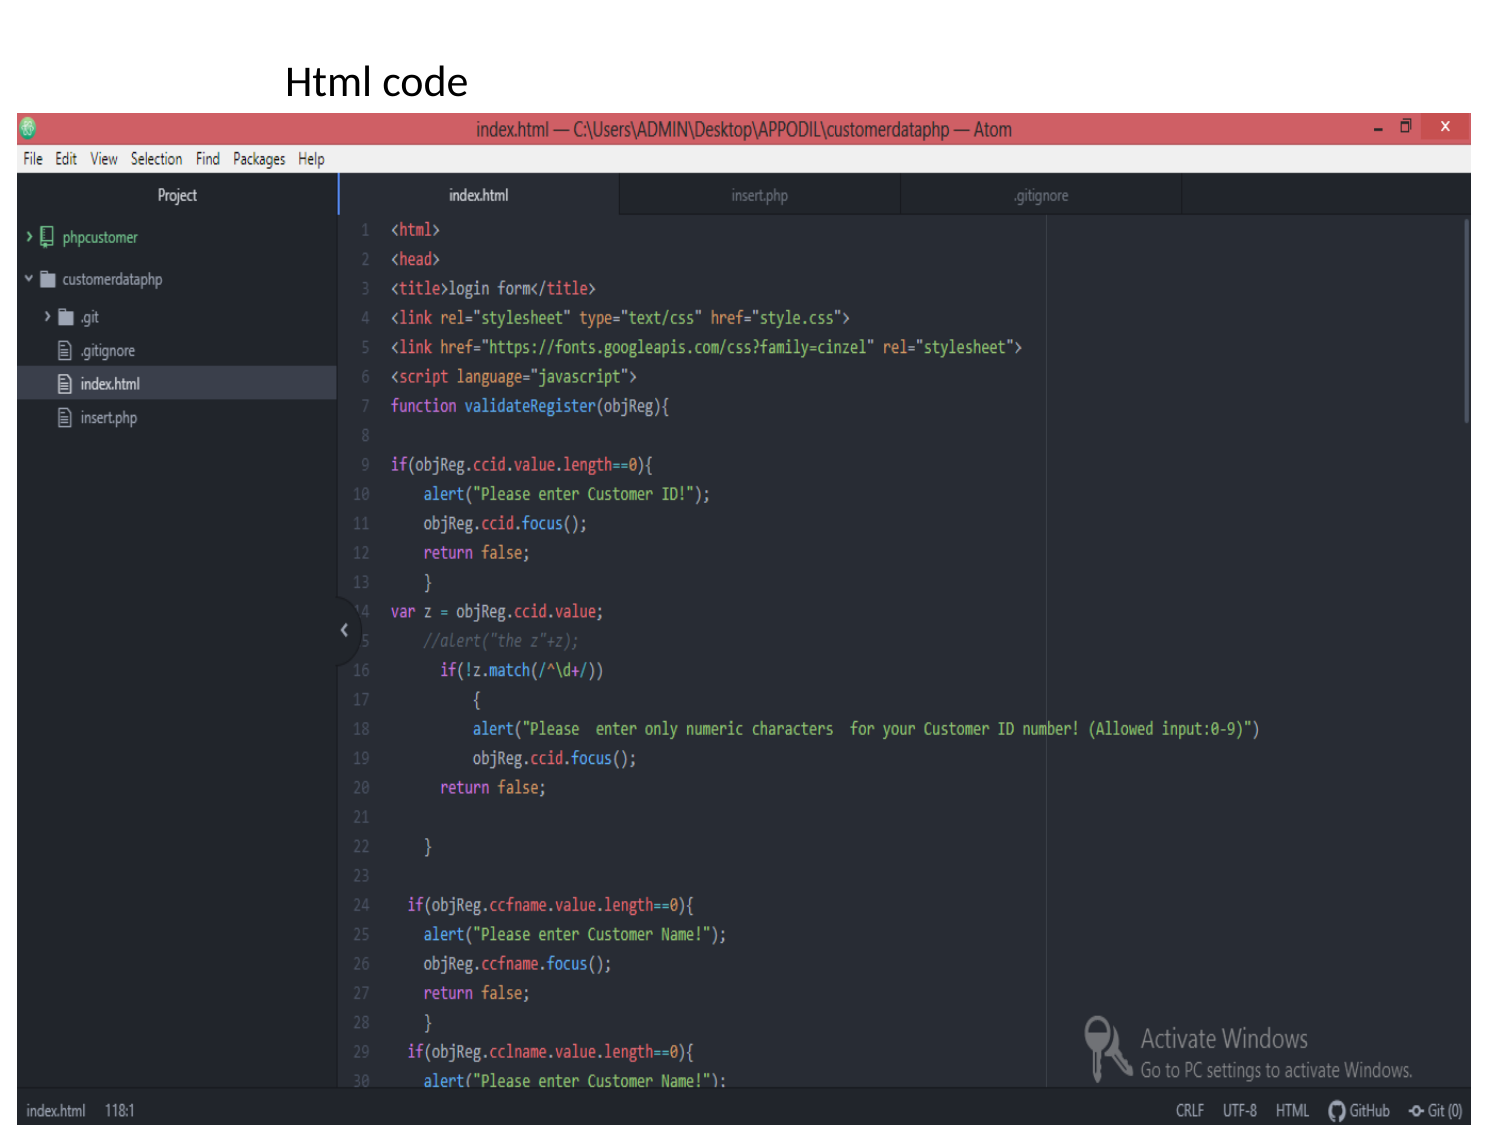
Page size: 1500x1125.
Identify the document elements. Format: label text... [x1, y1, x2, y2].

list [17, 113, 1471, 1125]
title Html code [75, 45, 680, 111]
